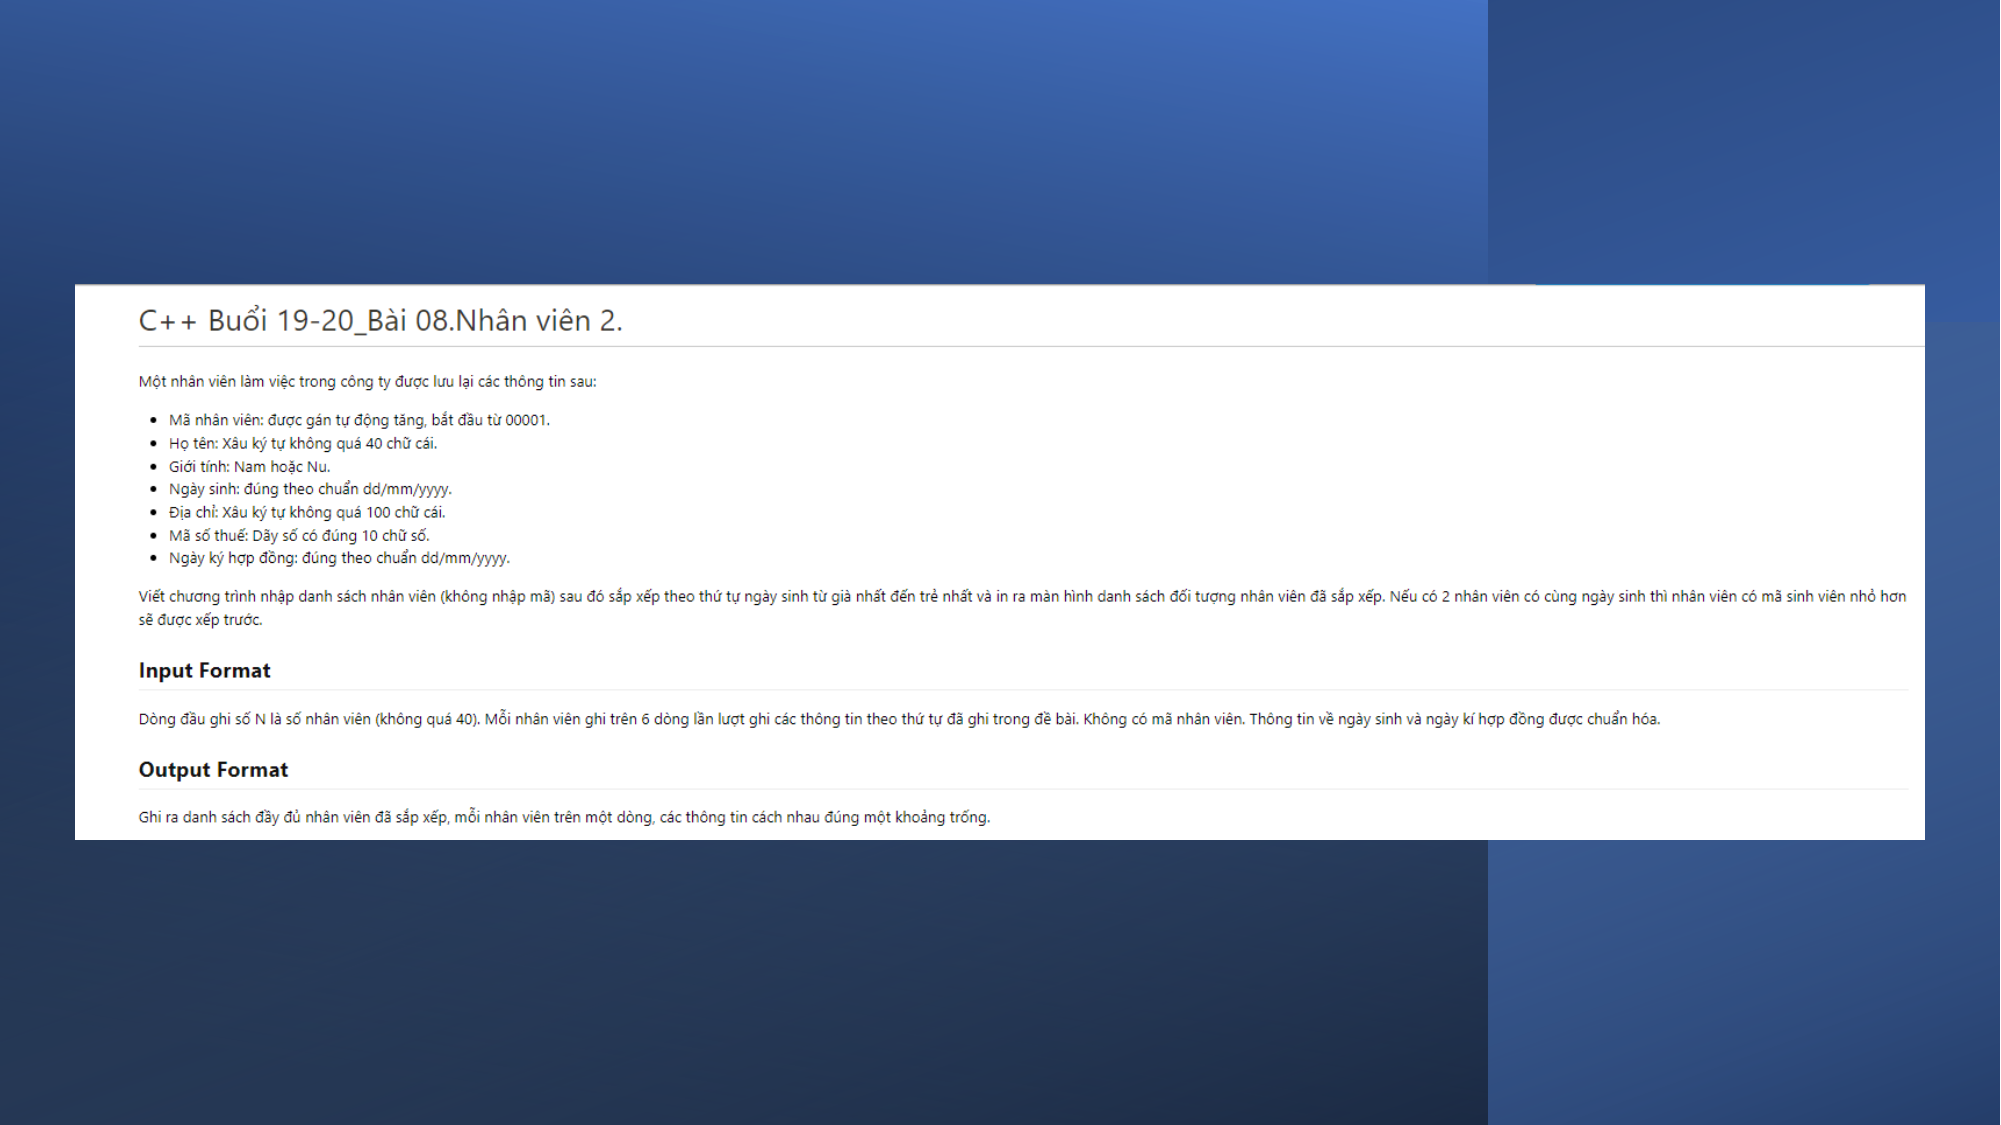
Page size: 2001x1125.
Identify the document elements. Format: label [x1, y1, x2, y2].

picture [74, 284, 1925, 840]
text_box [1489, 0, 2000, 321]
text_box [0, 0, 1489, 321]
text_box [0, 321, 2000, 1125]
